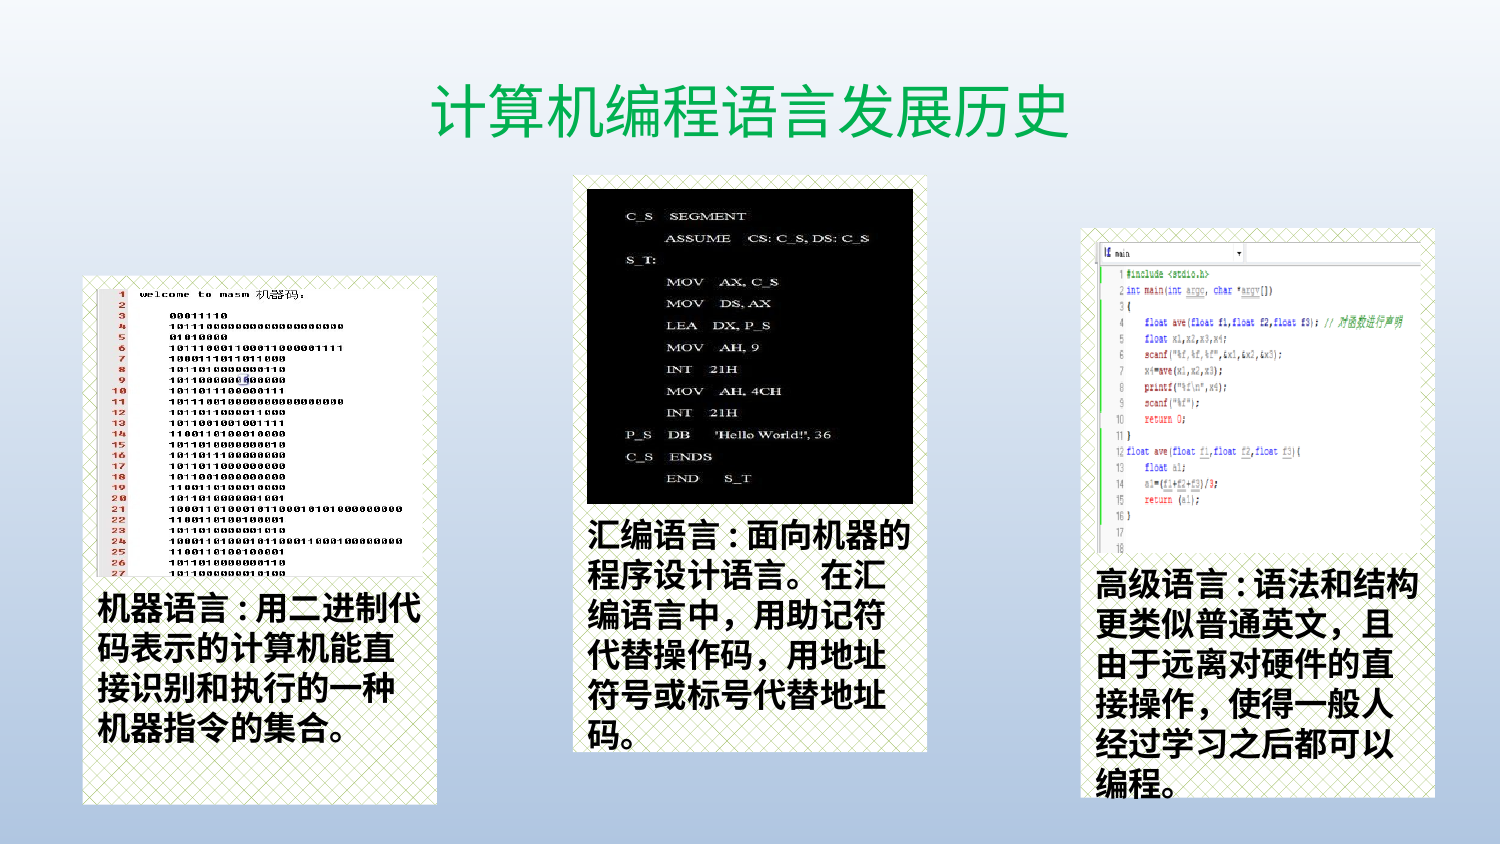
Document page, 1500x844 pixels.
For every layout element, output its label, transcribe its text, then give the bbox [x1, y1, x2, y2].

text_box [572, 174, 928, 763]
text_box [82, 275, 438, 805]
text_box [1080, 227, 1436, 811]
text_box 计算机编程语言发展历史 [239, 67, 1261, 153]
